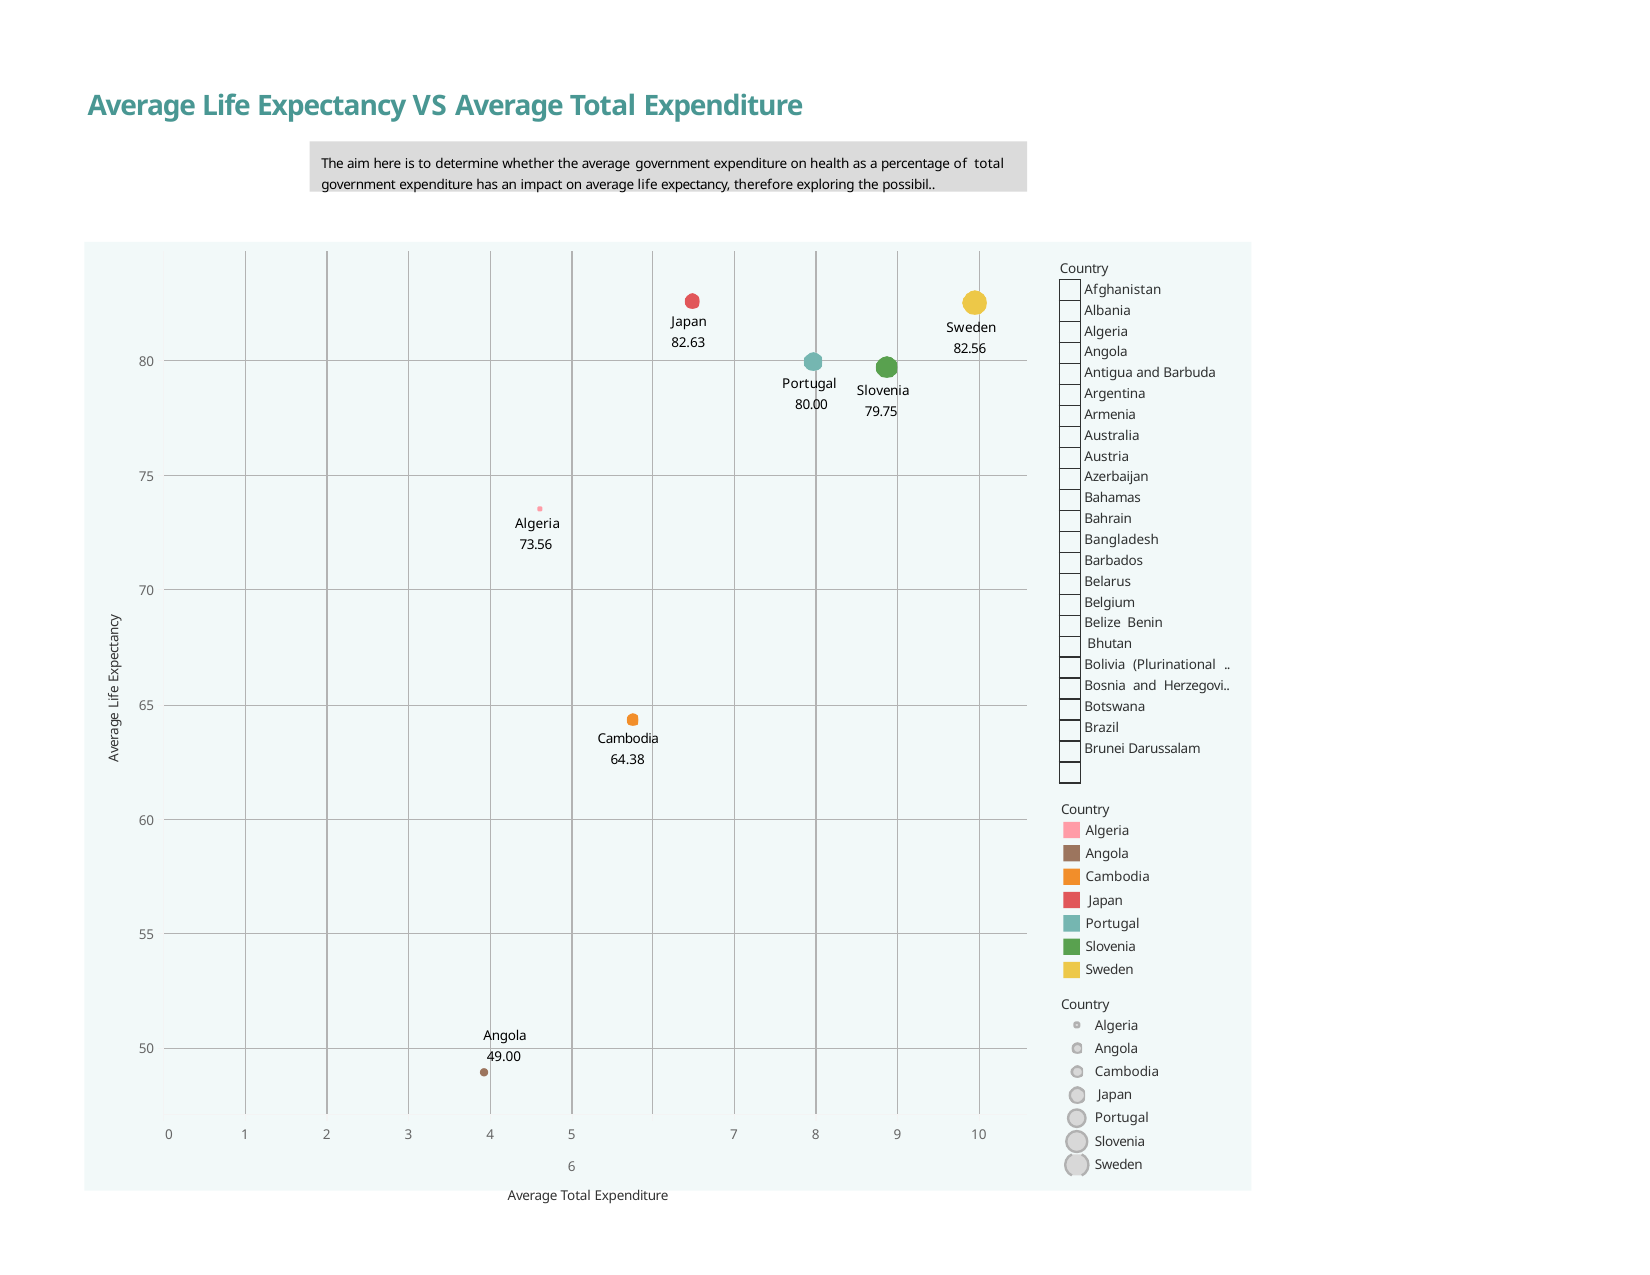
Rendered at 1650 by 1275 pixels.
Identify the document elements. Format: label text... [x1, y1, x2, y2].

text_box Average Life Expectancy VS Average Total Expenditure [85, 85, 809, 122]
text_box The aim here is to determine whether the average government expenditure on health as a percentage of total government expenditure has an impact on average life expectancy, therefore exploring the possibil.. [309, 141, 1028, 192]
text_box 5 6 Average Total Expenditure [505, 1200, 686, 1204]
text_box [162, 250, 1080, 1116]
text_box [1063, 1021, 1090, 1177]
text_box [84, 241, 1252, 1191]
